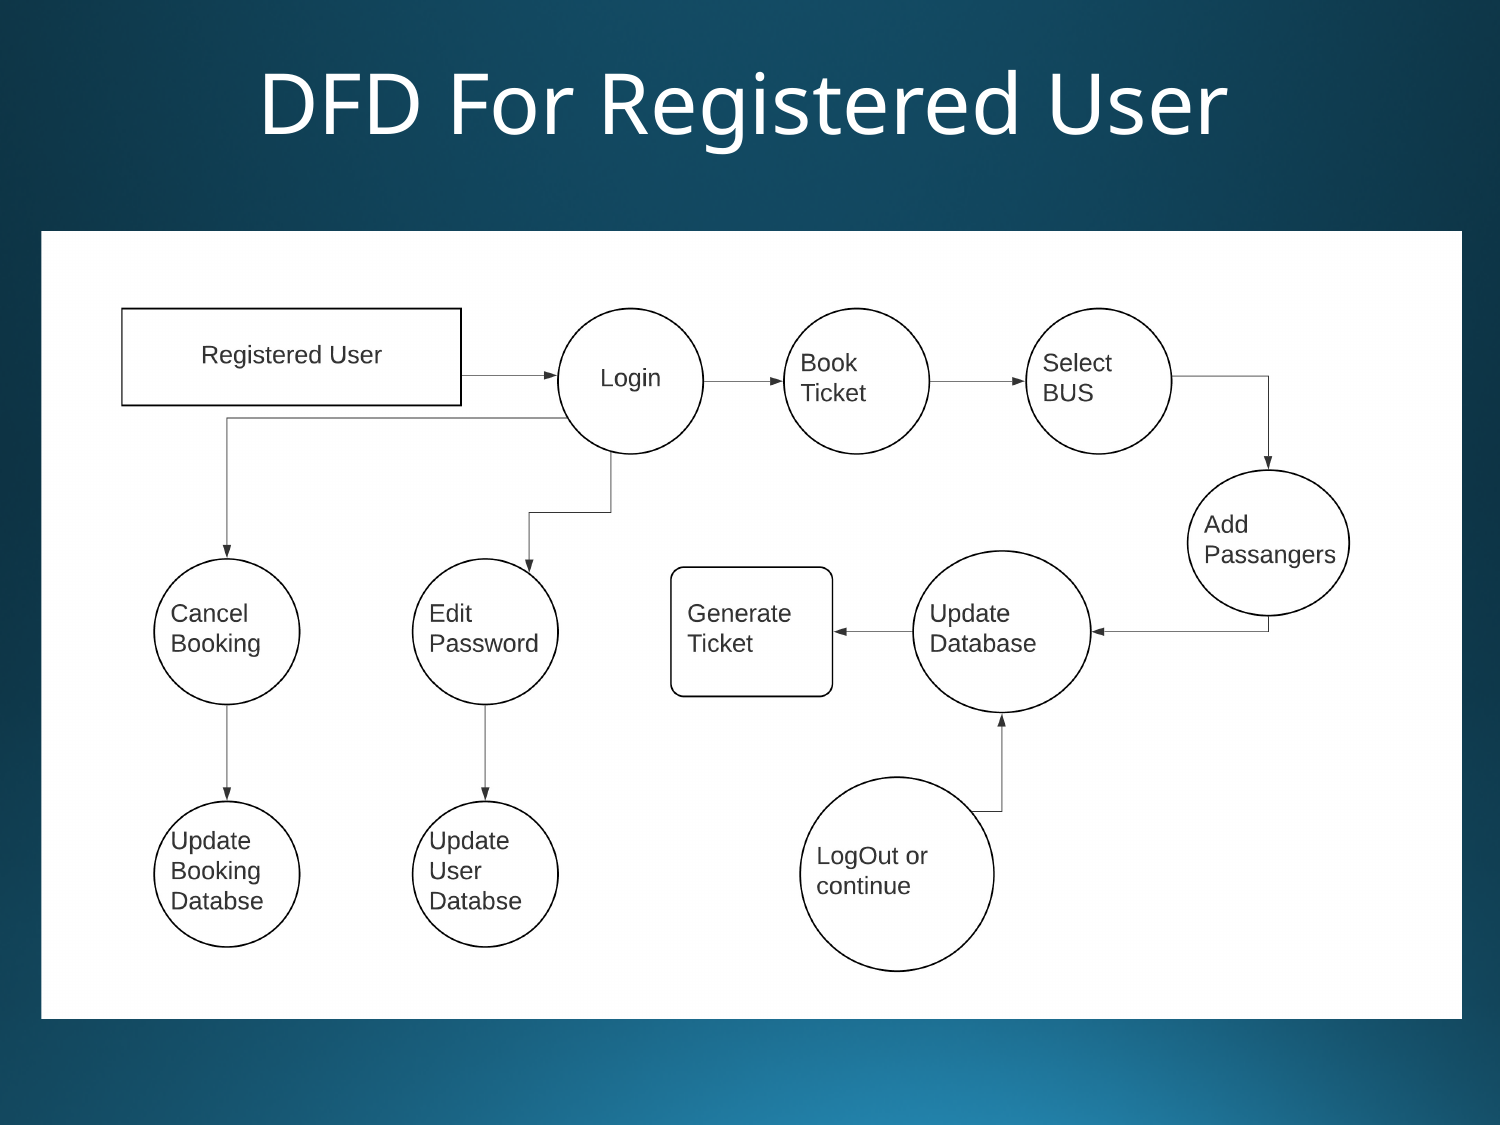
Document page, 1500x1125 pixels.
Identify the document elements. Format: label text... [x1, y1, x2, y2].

picture [0, 0, 1500, 1125]
title DFD For Registered User [242, 42, 1326, 171]
